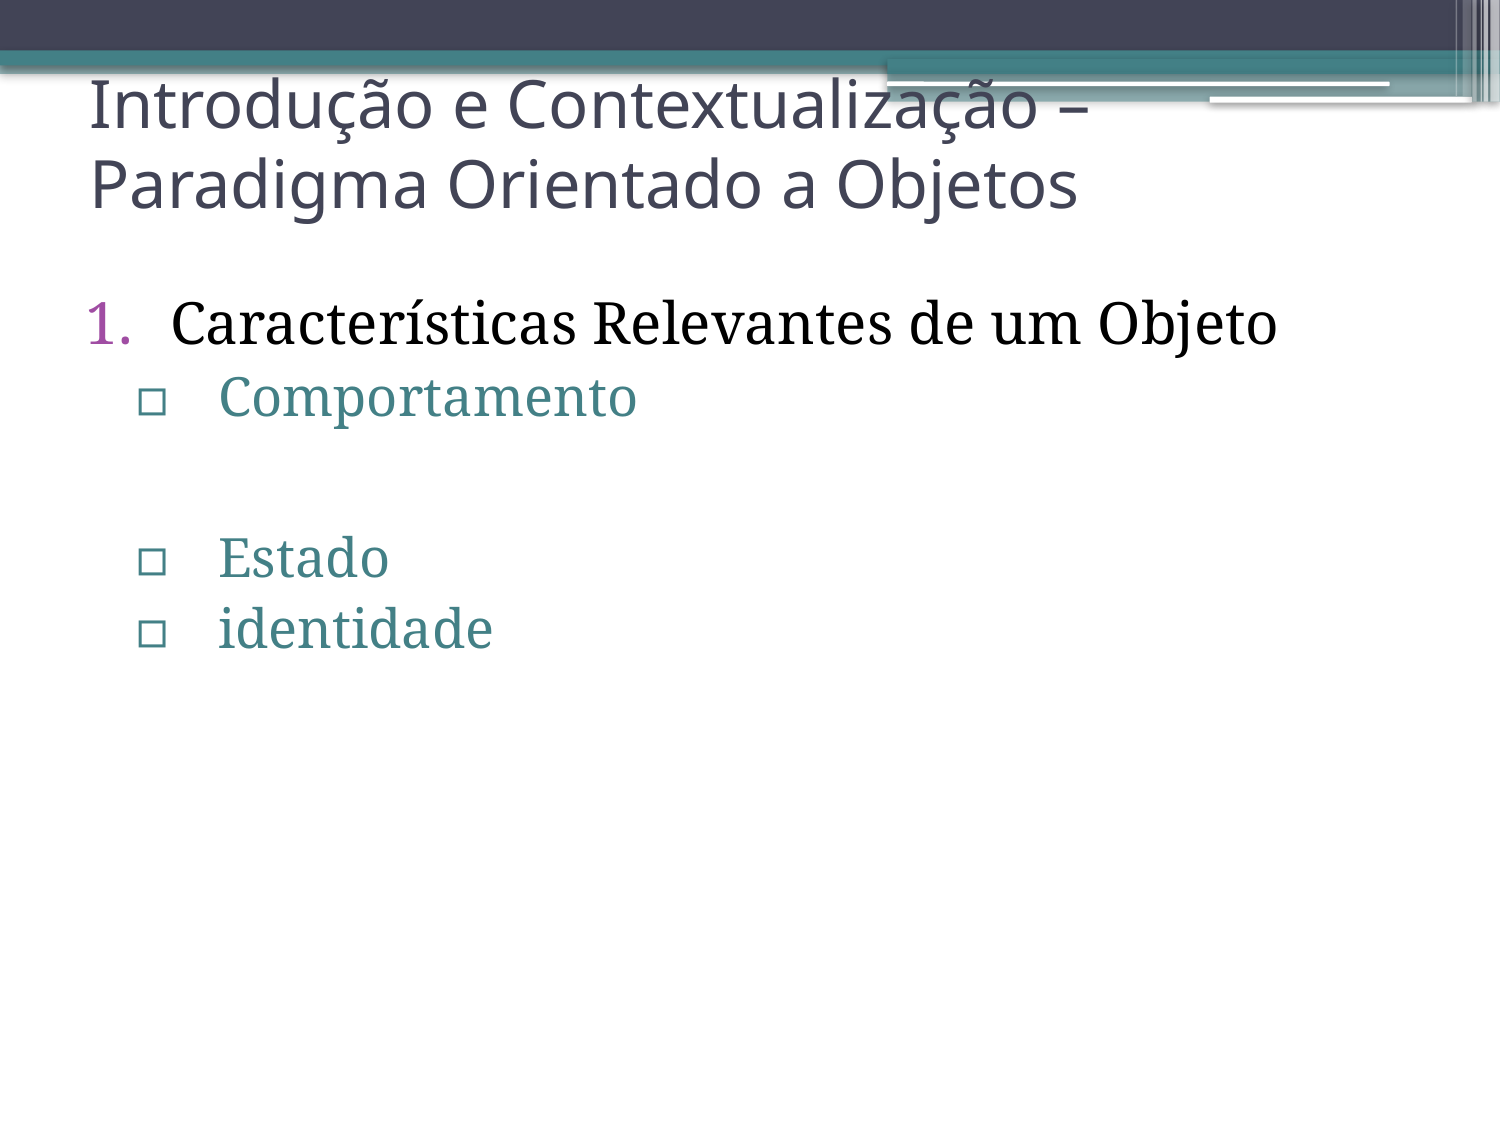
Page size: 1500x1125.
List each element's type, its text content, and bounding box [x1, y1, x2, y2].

title Introdução e Contextualização – Paradigma Orientado a Objetos [75, 54, 1425, 230]
list Características Relevantes de um Objeto Comportamento Estado identidade [53, 278, 1425, 1079]
